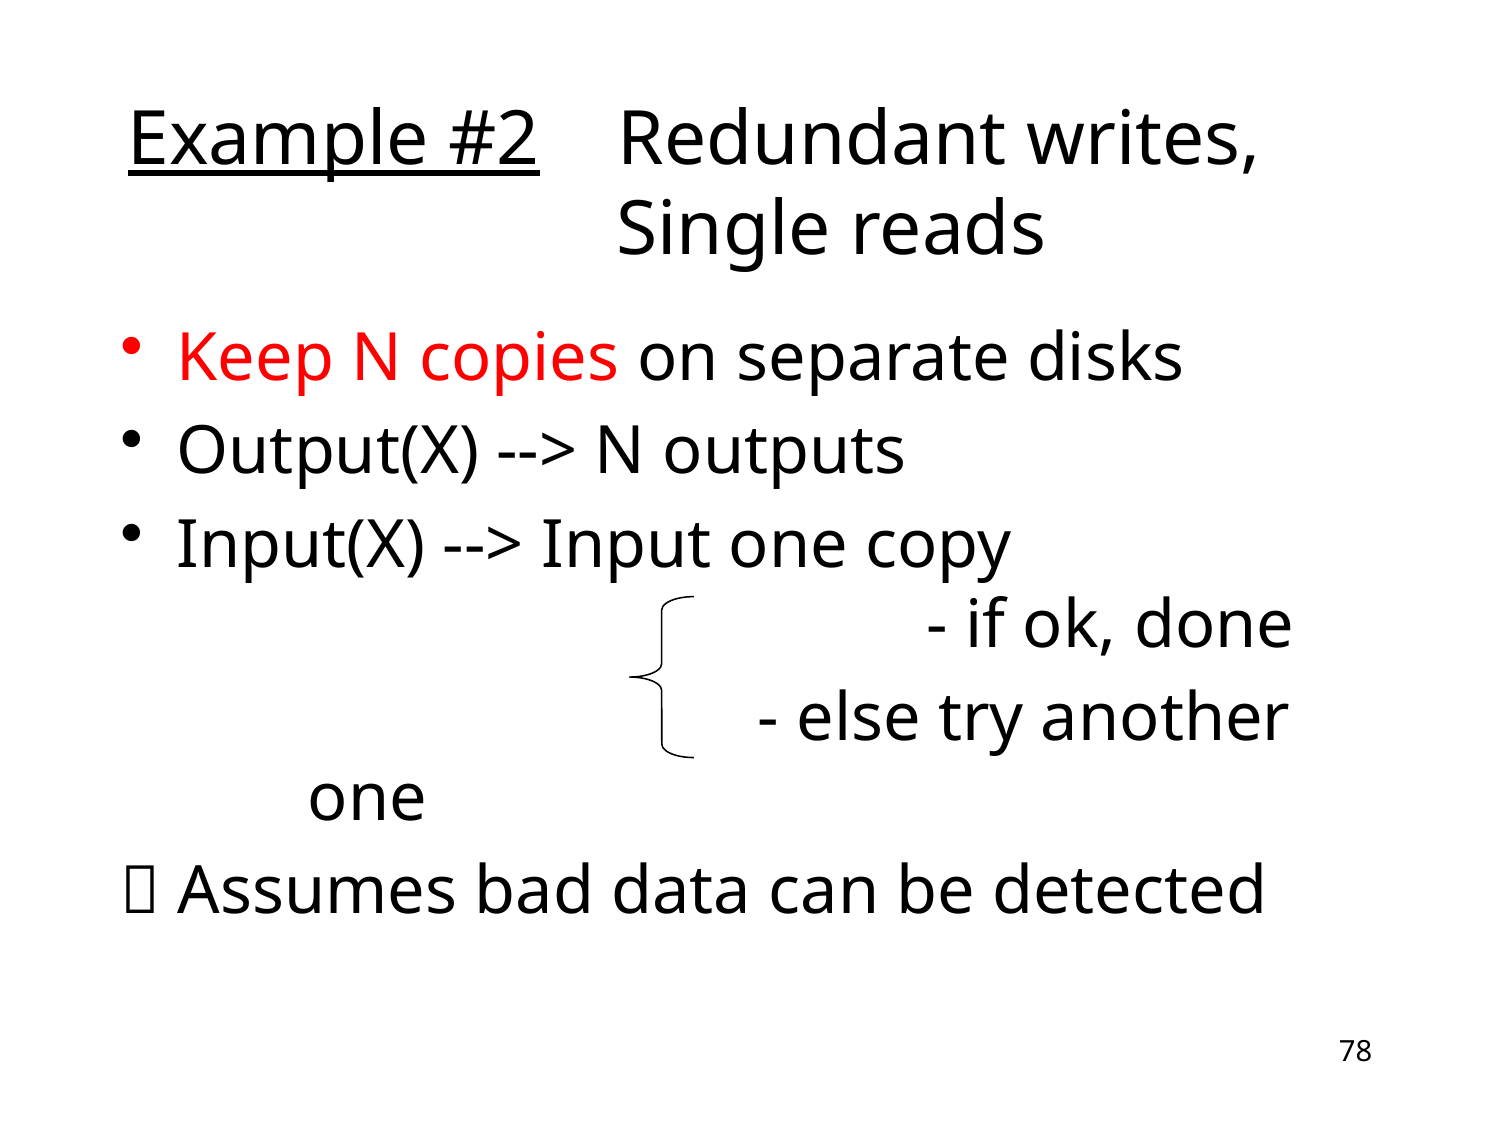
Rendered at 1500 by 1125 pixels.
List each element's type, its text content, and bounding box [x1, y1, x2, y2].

list Keep N copies on separate disks Output(X) --> N outputs Input(X) --> Input one copy - if ok, done - else try another one  Assumes bad data can be detected [105, 306, 1381, 982]
title Example #2 Redundant writes, Single reads [112, 85, 1388, 274]
slide_number 78 [1074, 1024, 1388, 1101]
text_box [629, 596, 694, 758]
